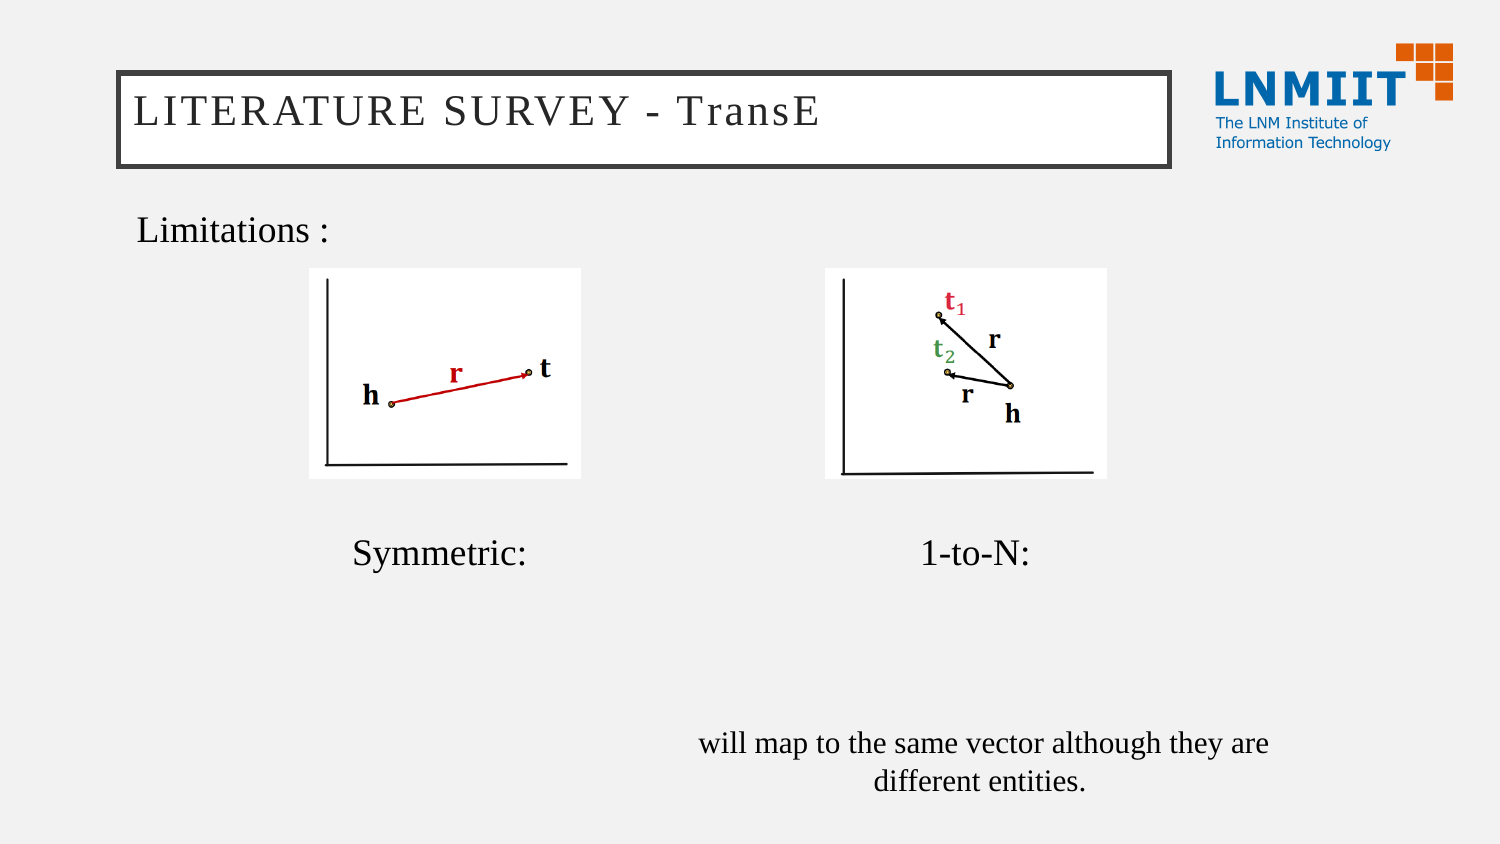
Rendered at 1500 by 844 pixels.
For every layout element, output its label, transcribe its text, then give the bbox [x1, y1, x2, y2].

picture [309, 268, 581, 480]
text_box Limitations : [0, 197, 486, 258]
title Literature Survey - TransE [116, 70, 1172, 169]
picture [825, 268, 1107, 479]
picture [1200, 34, 1464, 157]
